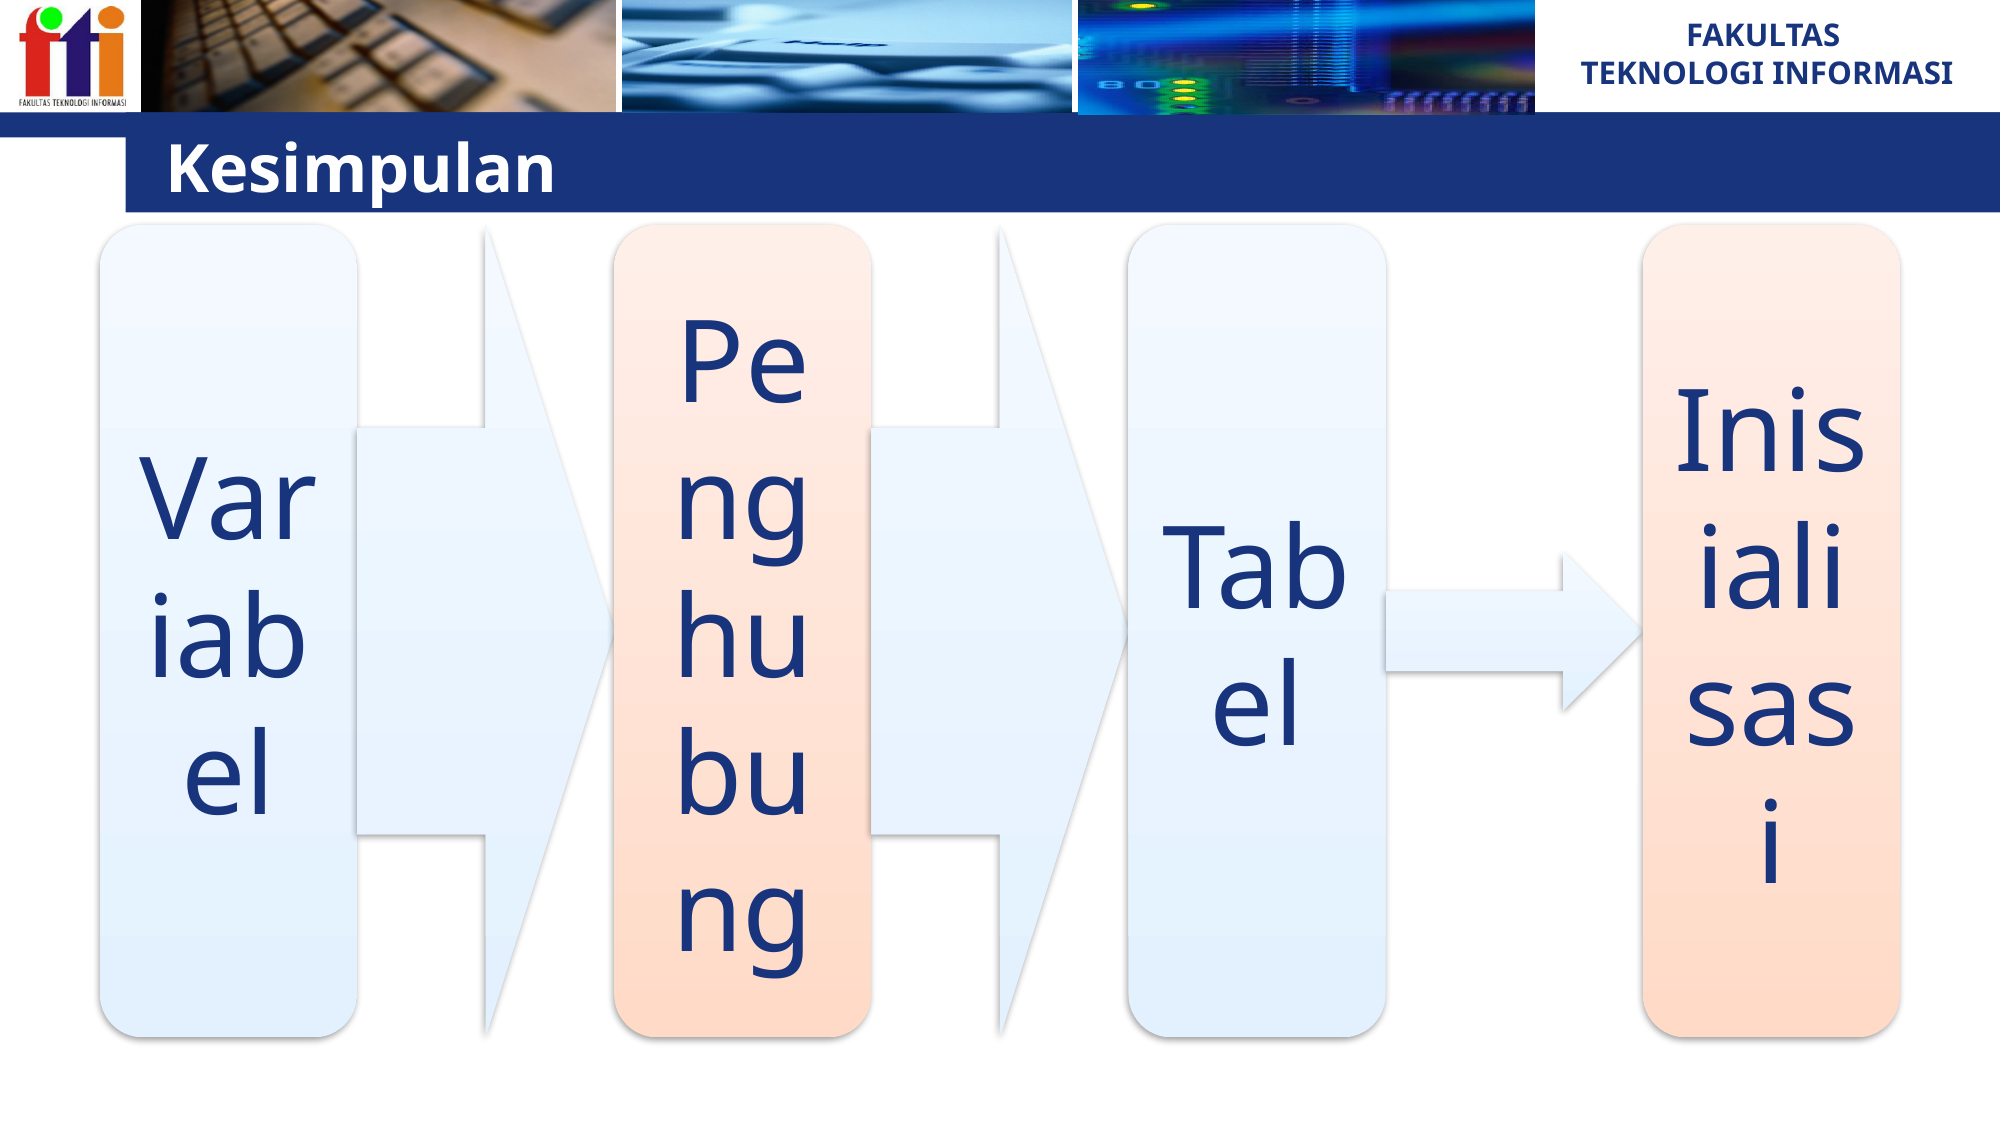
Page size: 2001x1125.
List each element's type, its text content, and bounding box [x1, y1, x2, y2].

picture [1078, 0, 1535, 115]
picture [19, 6, 126, 106]
picture [622, 0, 1072, 113]
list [99, 224, 1901, 1038]
picture [141, 0, 616, 112]
title Kesimpulan [149, 119, 1934, 213]
